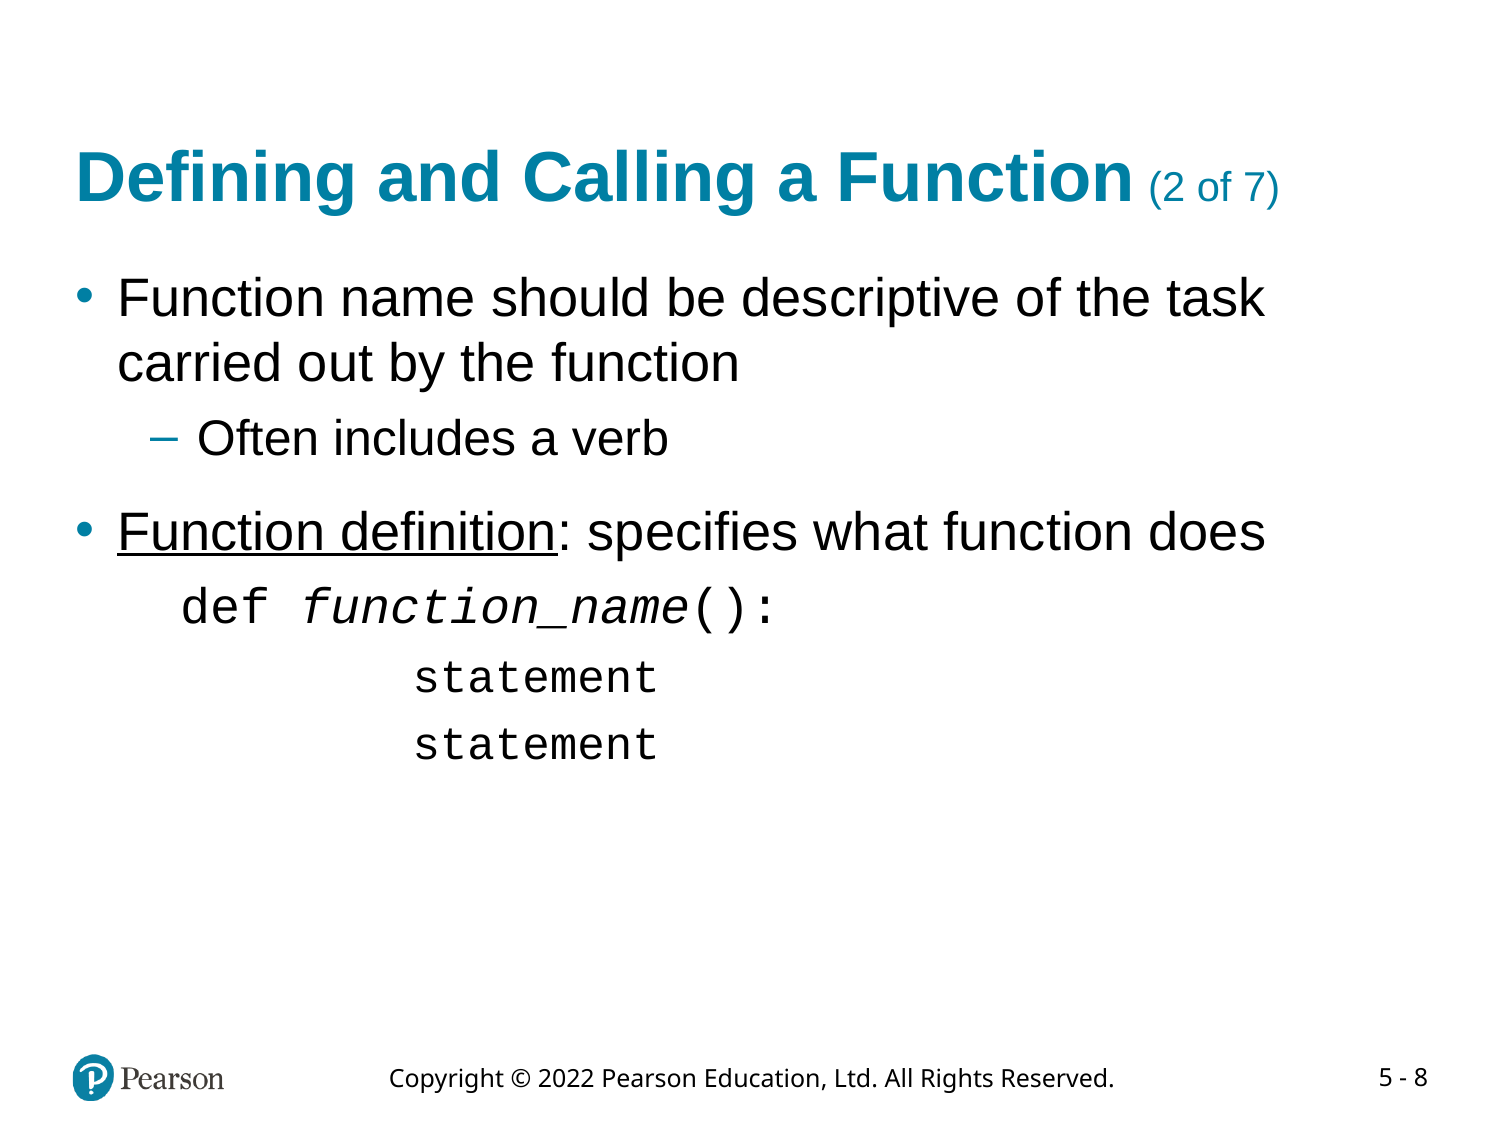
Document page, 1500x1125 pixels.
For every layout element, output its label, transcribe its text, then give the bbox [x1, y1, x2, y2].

picture [72, 1054, 89, 1072]
picture [99, 1054, 224, 1101]
picture [81, 1064, 107, 1089]
list Function name should be descriptive of the task carried out by the function Often includes a verb Function definition: specifies what function does def function_name(): statement statement [75, 262, 1425, 1005]
picture [72, 1087, 83, 1101]
title Defining and Calling a Function (2 of 7) [75, 35, 1425, 216]
